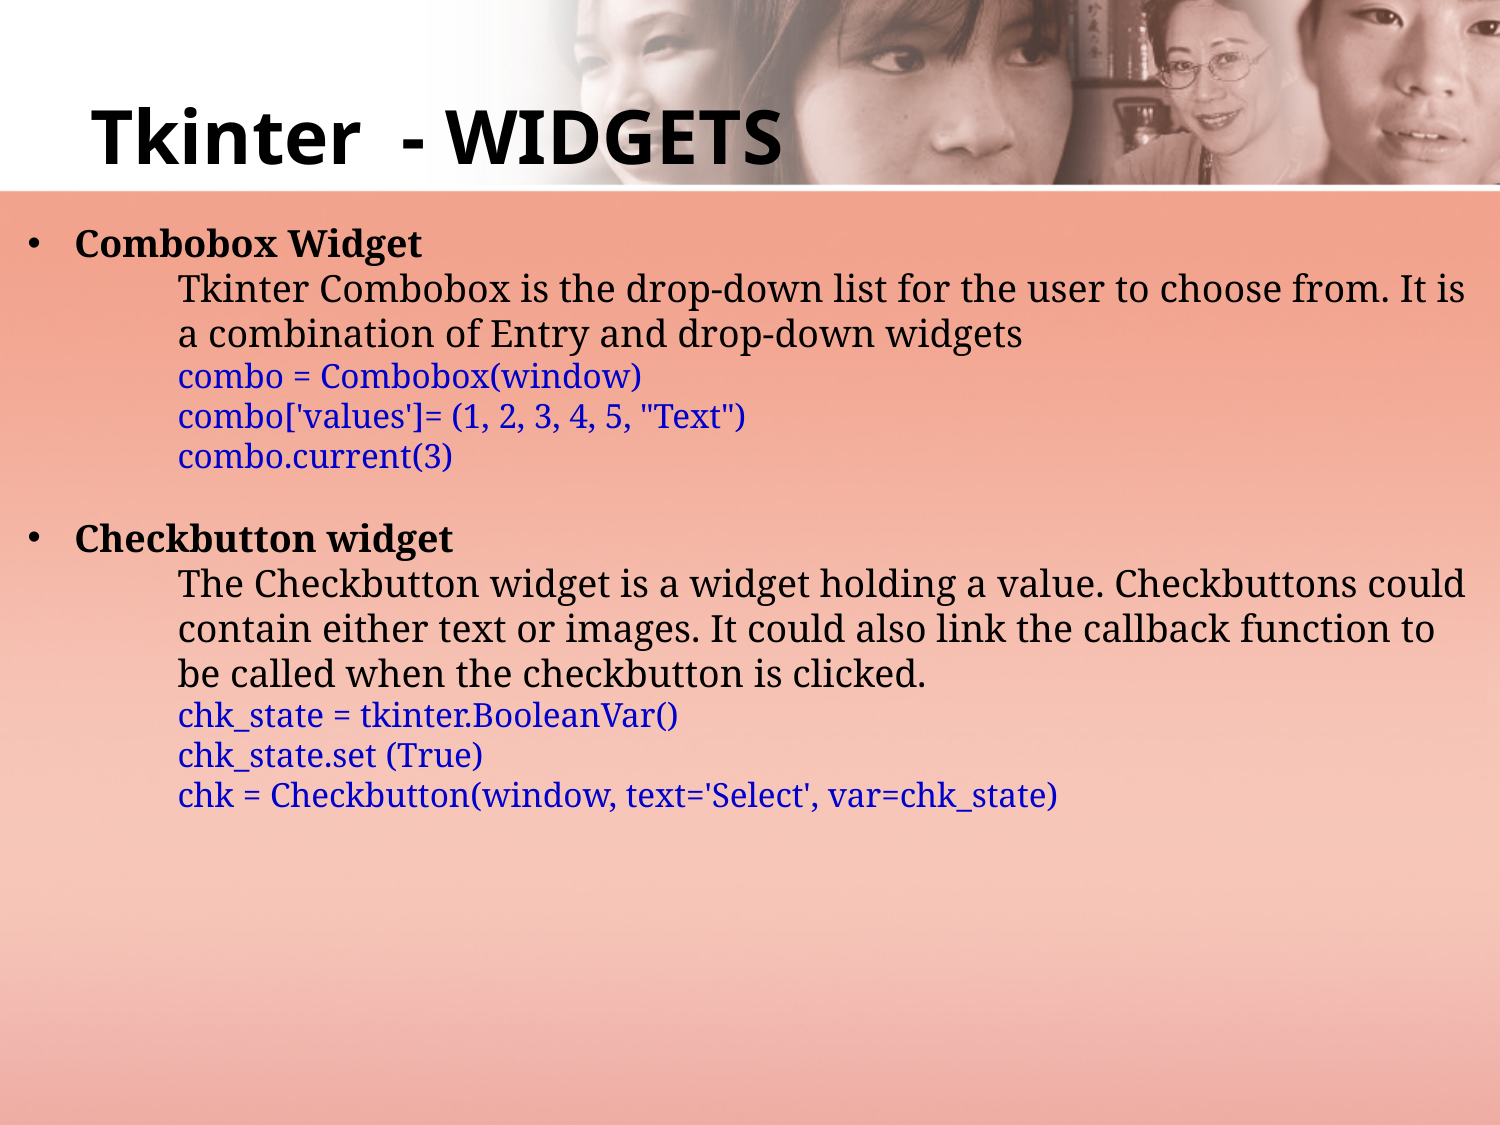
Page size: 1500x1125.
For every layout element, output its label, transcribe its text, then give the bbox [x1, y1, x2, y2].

text_box Combobox Widget Tkinter Combobox is the drop-down list for the user to choose from. It is a combination of Entry and drop-down widgets combo = Combobox(window) combo['values']= (1, 2, 3, 4, 5, "Text") combo.current(3) Checkbutton widget The Checkbutton widget is a widget holding a value. Checkbuttons could contain either text or images. It could also link the callback function to be called when the checkbutton is clicked. chk_state = tkinter.BooleanVar() chk_state.set (True) chk = Checkbutton(window, text='Select', var=chk_state) [12, 212, 1500, 947]
title Tkinter - WIDGETS [75, 12, 1188, 188]
picture [0, 0, 1500, 1125]
